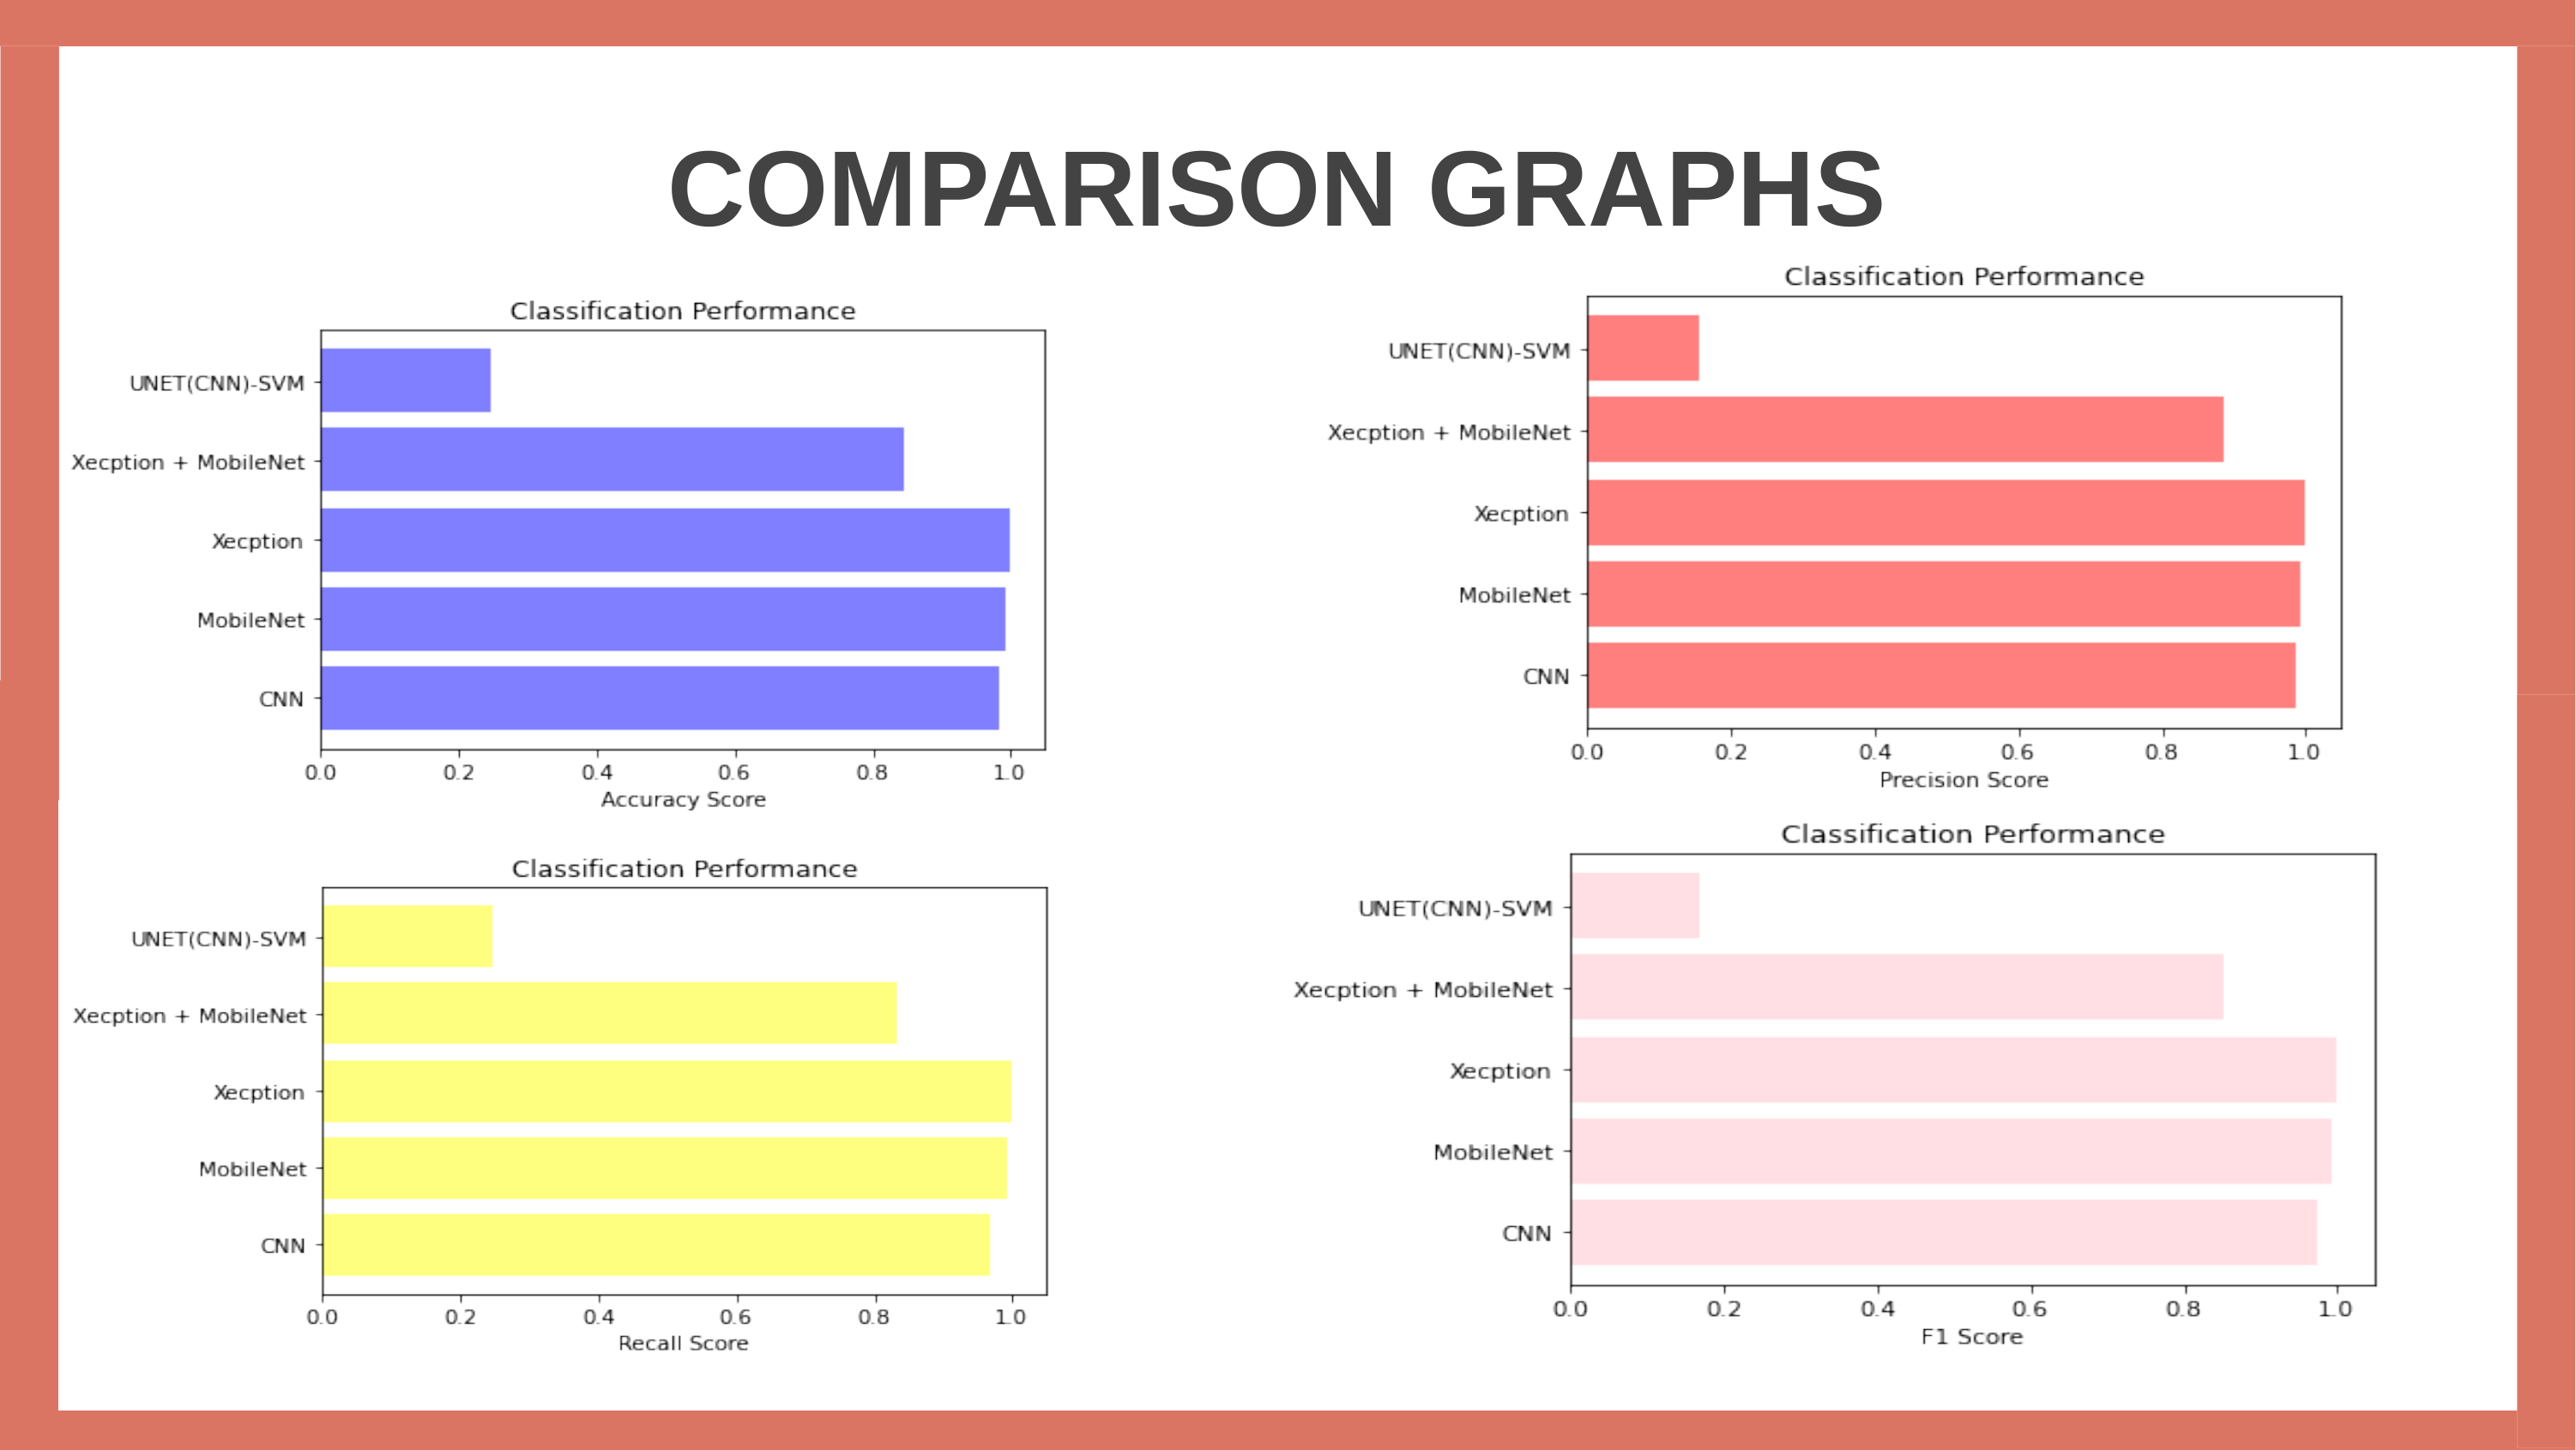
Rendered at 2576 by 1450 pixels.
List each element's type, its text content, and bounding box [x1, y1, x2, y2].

picture [0, 0, 2576, 1450]
title COMPARISON GRAPHS [362, 118, 2193, 249]
